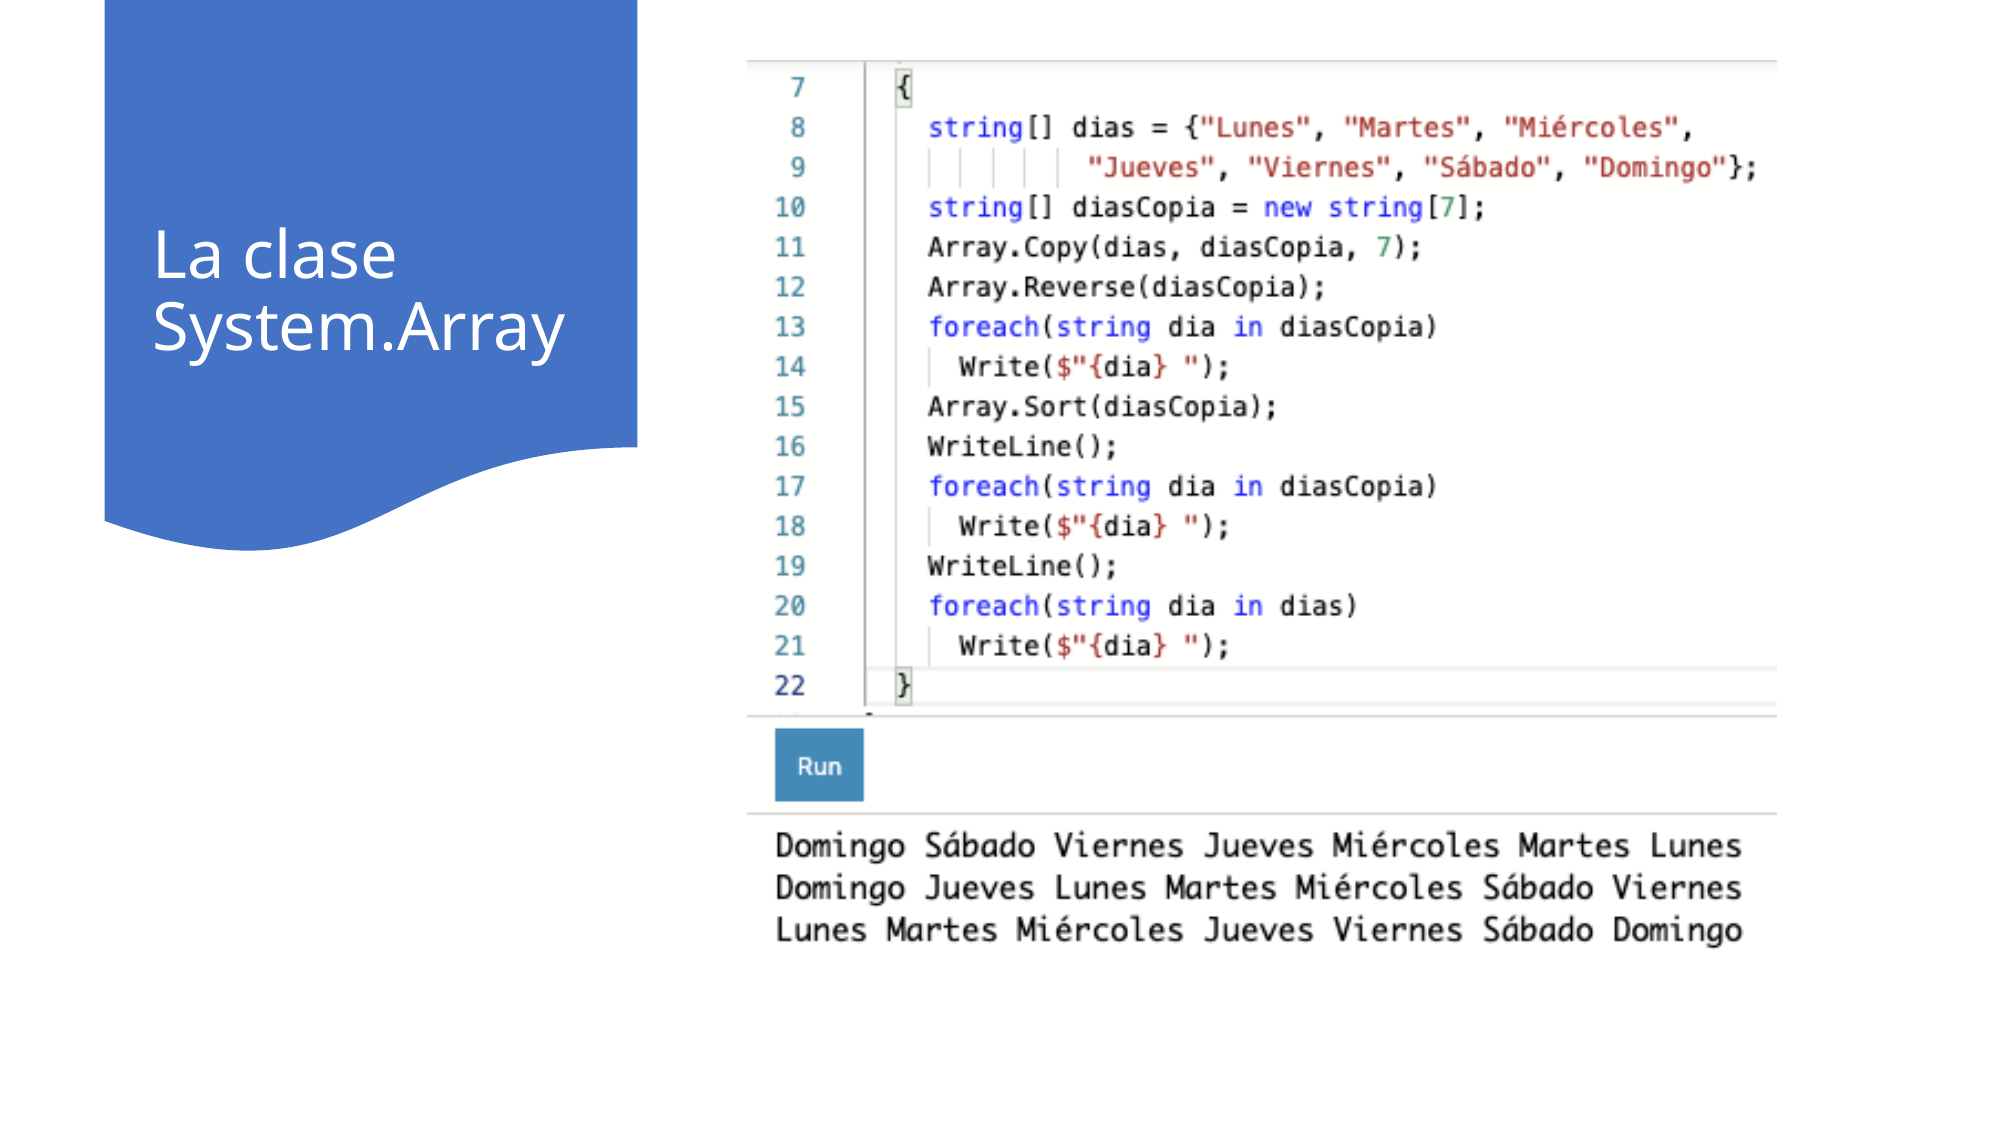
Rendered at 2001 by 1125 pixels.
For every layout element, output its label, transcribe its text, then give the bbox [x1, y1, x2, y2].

text_box [103, 0, 639, 533]
title La clase System.Array [137, 28, 604, 558]
picture [747, 60, 1777, 997]
